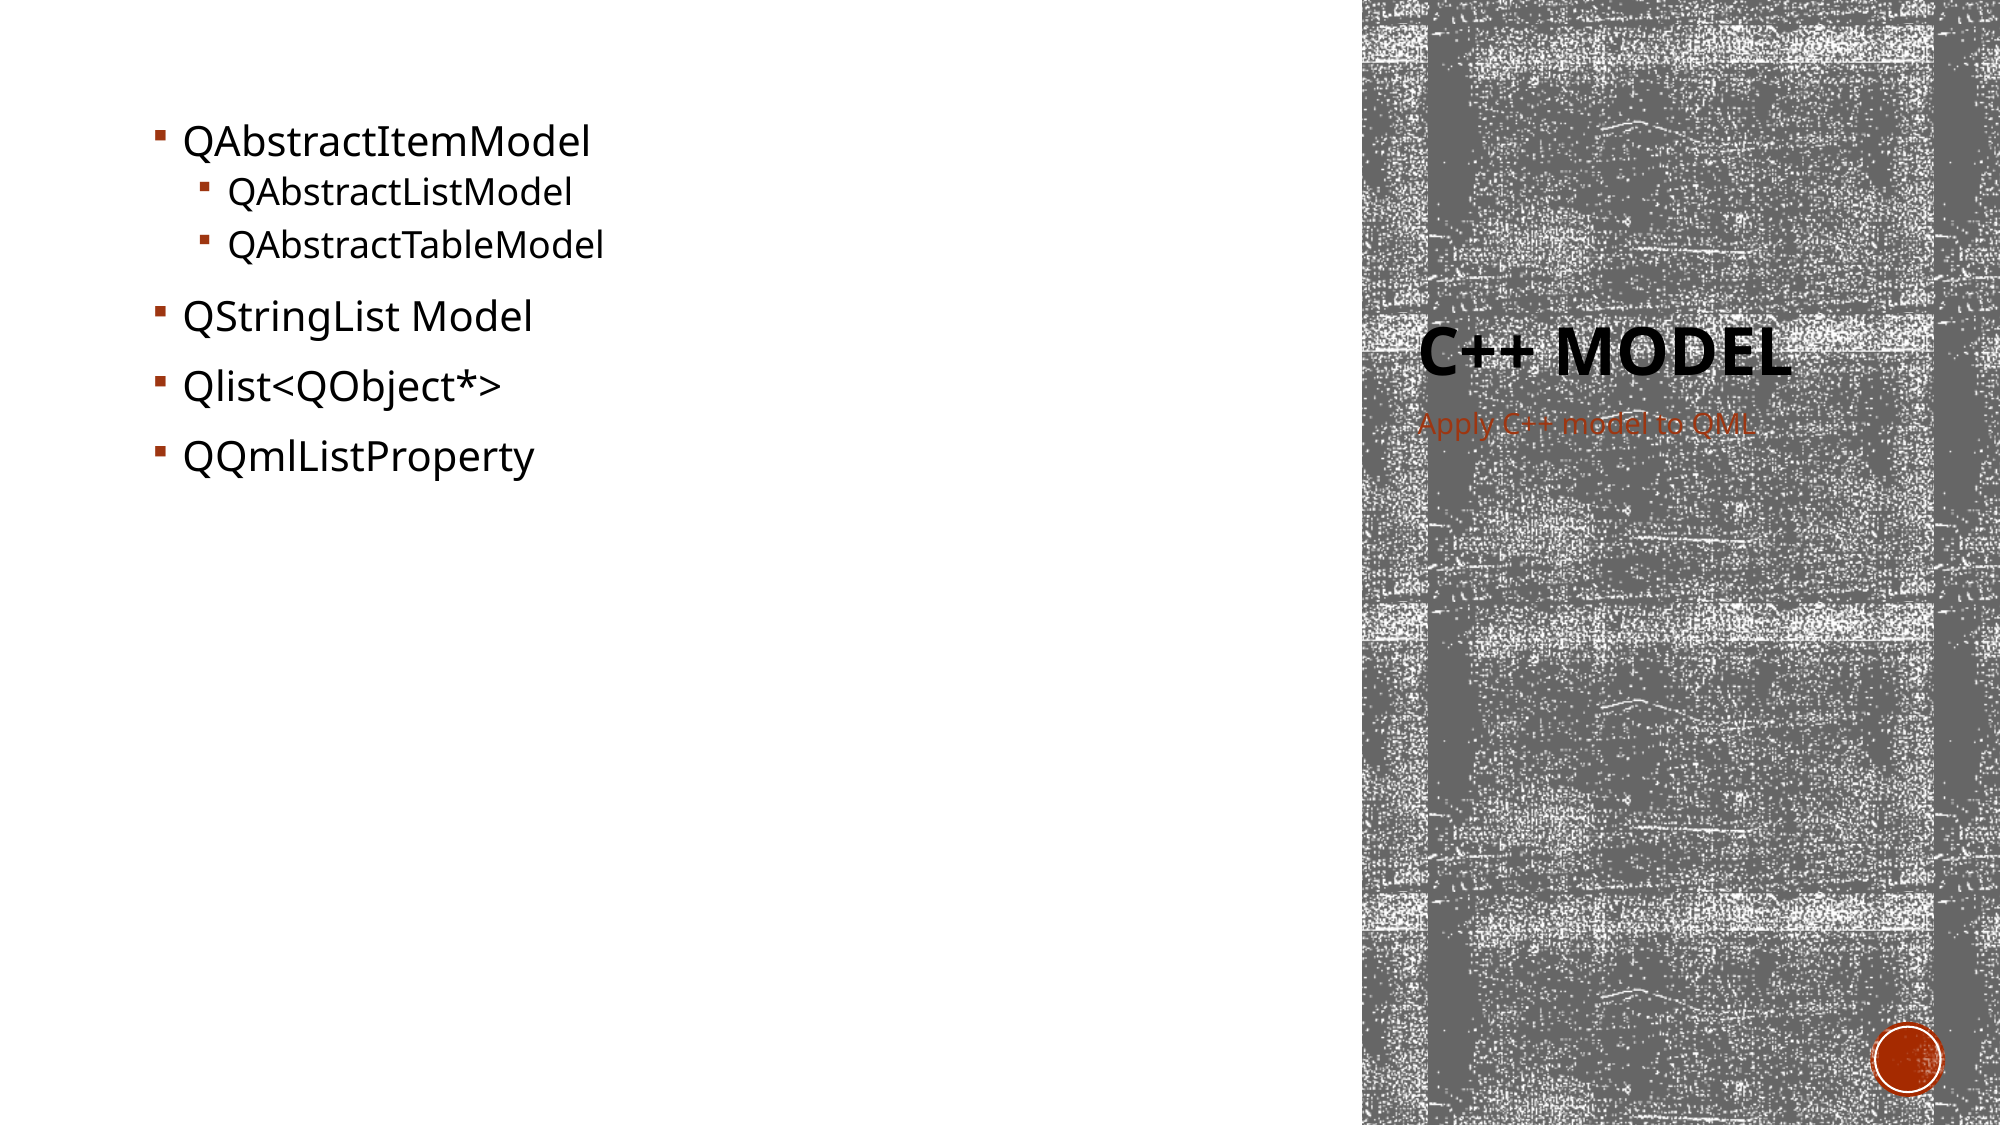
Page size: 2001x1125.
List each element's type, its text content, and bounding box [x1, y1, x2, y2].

list Apply C++ model to QML [1402, 397, 1928, 938]
list QAbstractItemModel QAbstractListModel QAbstractTableModel QStringList Model Qlist<QObject*> QQmlListProperty [137, 112, 1239, 936]
title C++ Model [1402, 112, 1928, 397]
